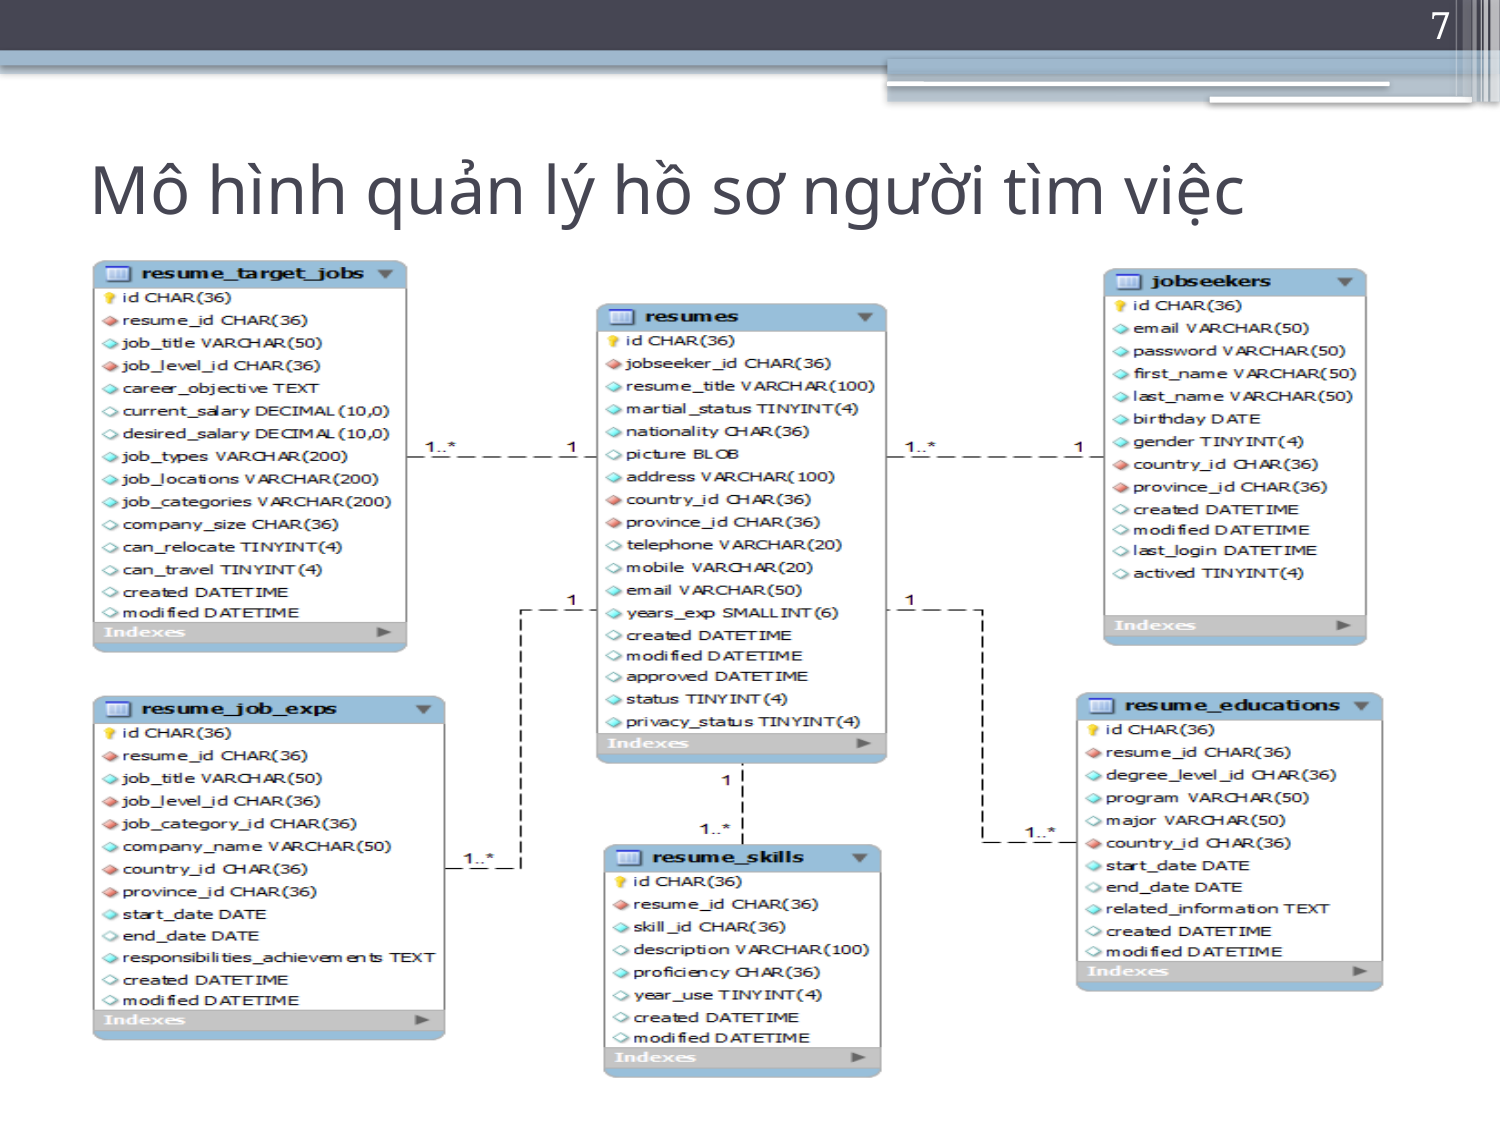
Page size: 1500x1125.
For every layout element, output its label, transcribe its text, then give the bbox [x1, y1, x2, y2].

picture [74, 249, 1401, 1088]
title Mô hình quản lý hồ sơ người tìm việc [75, 99, 1425, 275]
slide_number 7 [1341, 0, 1466, 61]
